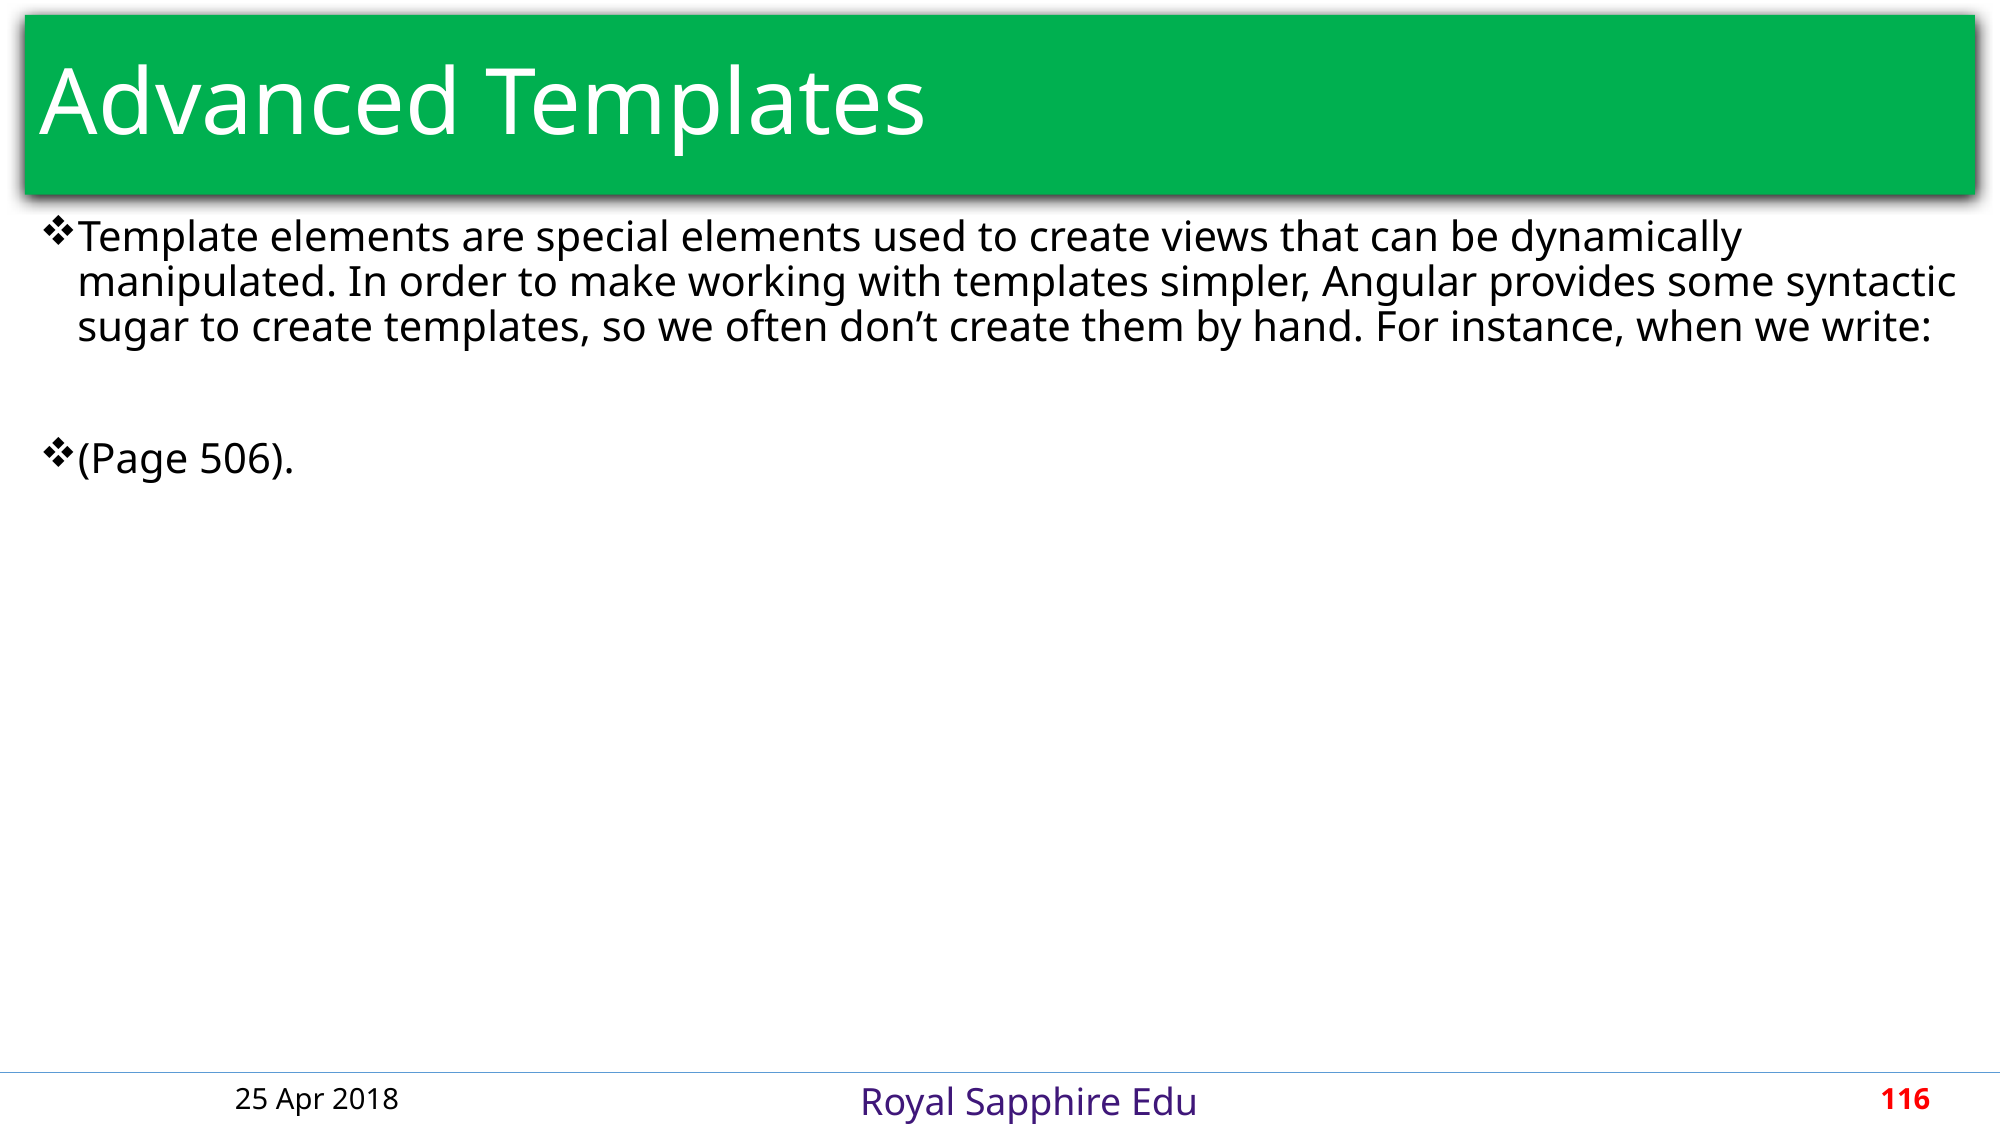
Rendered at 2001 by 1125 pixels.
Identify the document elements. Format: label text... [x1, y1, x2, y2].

title Advanced Templates [24, 14, 1975, 195]
slide_number 116 [1495, 1072, 1946, 1115]
list Template elements are special elements used to create views that can be dynamically manipulated. In order to make working with templates simpler, Angular provides some syntactic sugar to create templates, so we often don’t create them by hand. For instance, when we write: (Page 506). [24, 208, 1975, 1063]
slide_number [220, 1072, 671, 1115]
